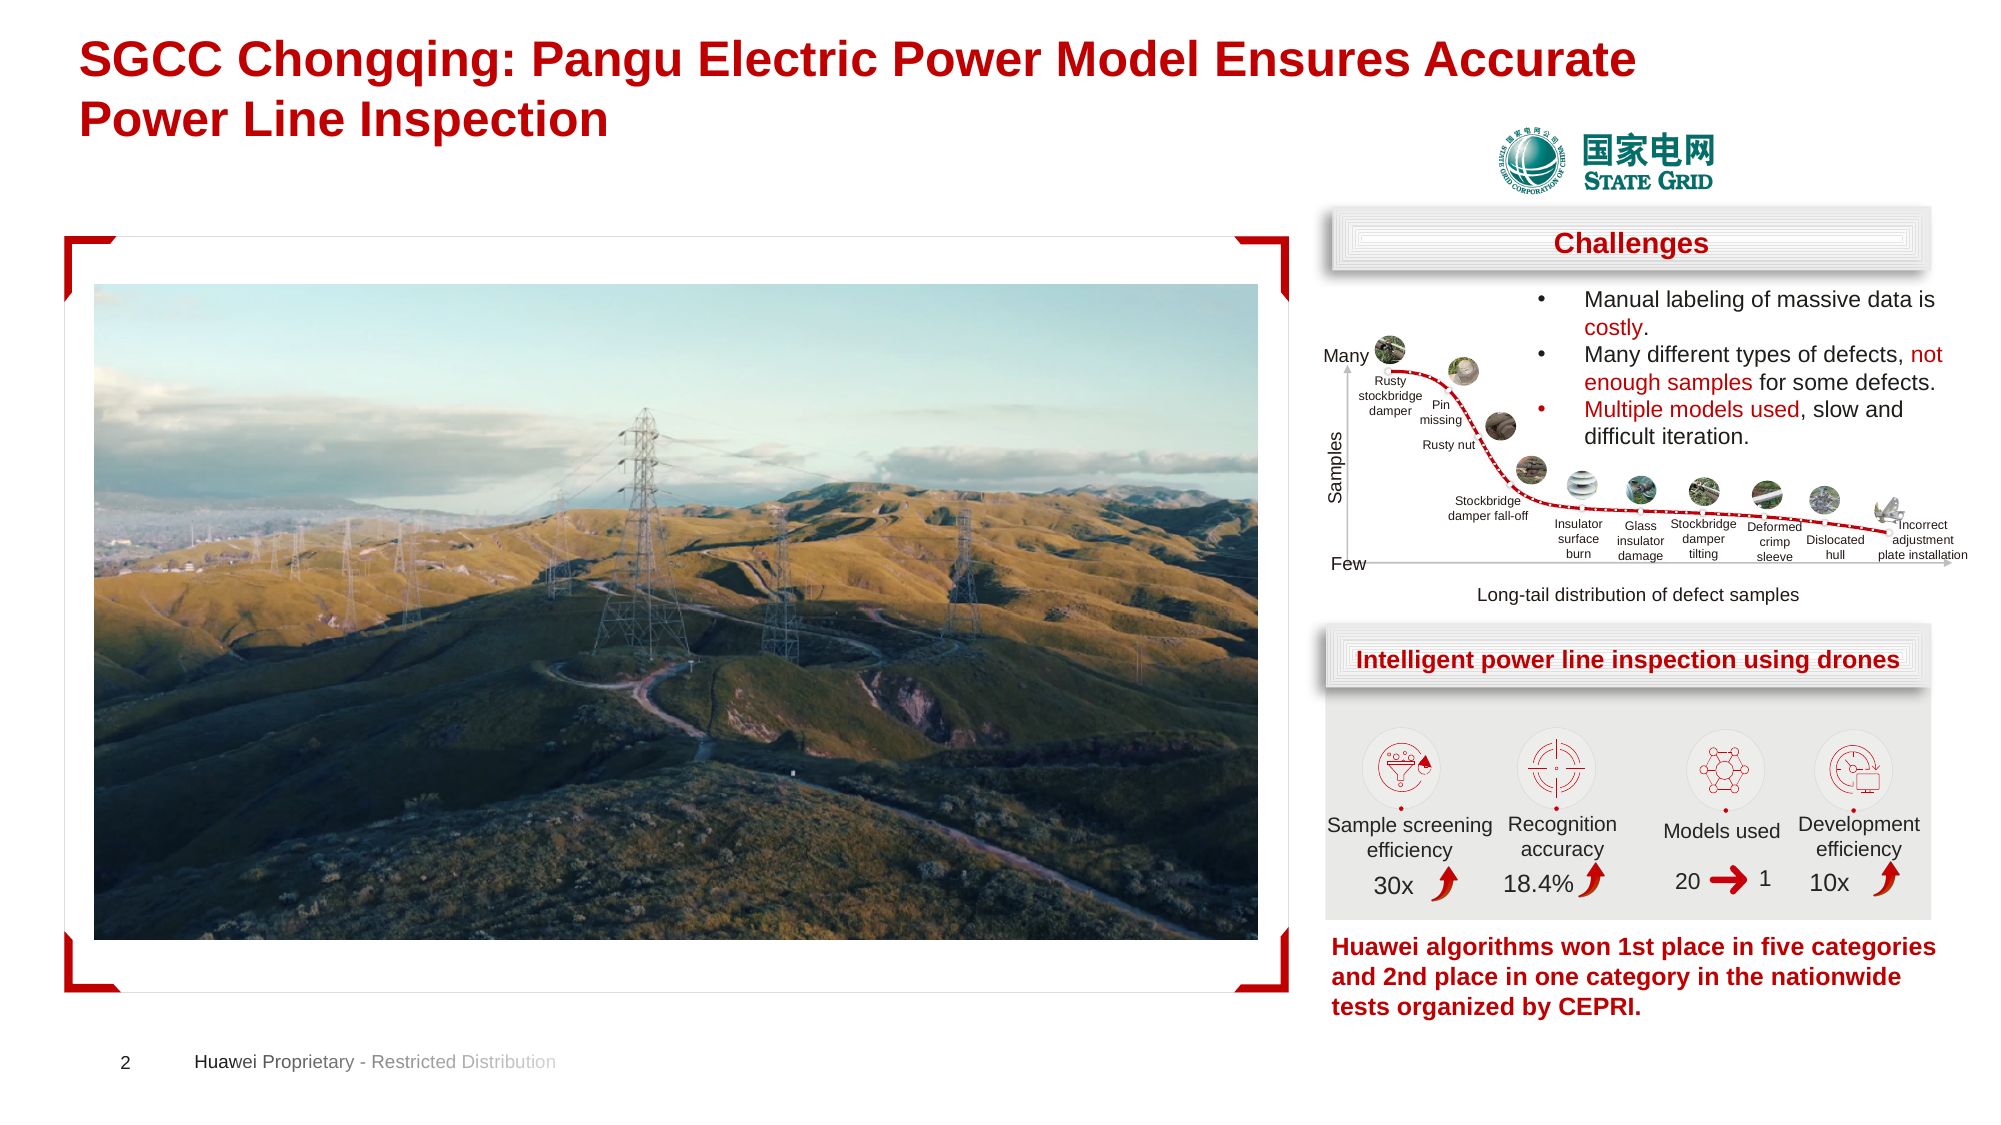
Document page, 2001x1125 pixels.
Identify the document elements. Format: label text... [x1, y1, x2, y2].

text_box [1686, 729, 1765, 814]
text_box 18.4% [1469, 857, 1609, 909]
text_box [1325, 860, 1932, 920]
text_box Development efficiency [1784, 798, 1935, 873]
text_box Recognition accuracy [1471, 804, 1654, 866]
text_box 1 [1730, 853, 1800, 902]
text_box Challenges [1332, 206, 1932, 271]
picture [94, 284, 1258, 940]
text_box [1829, 745, 1880, 794]
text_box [1814, 729, 1893, 814]
picture [1425, 864, 1466, 907]
text_box [1325, 690, 1932, 812]
picture [1867, 859, 1908, 902]
text_box Sample screening efficiency [1309, 812, 1471, 860]
picture [1572, 860, 1613, 903]
text_box 30x [1346, 858, 1441, 910]
text_box Models used [1646, 806, 1798, 854]
text_box SGCC Chongqing: Pangu Electric Power Model Ensures Accurate Power Line Inspection [63, 18, 1778, 126]
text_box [1699, 747, 1749, 793]
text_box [1319, 335, 1970, 606]
text_box Huawei algorithms won 1st place in five categories and 2nd place in one category in the nationwide tests organized by CEPRI. [1290, 923, 1956, 1045]
text_box 10x [1778, 855, 1881, 907]
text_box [1517, 727, 1596, 812]
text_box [1378, 743, 1432, 792]
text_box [1362, 727, 1441, 812]
text_box [1709, 876, 1730, 884]
text_box 20 [1634, 856, 1742, 905]
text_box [1528, 738, 1585, 799]
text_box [64, 236, 1289, 993]
text_box Intelligent power line inspection using drones [1326, 623, 1932, 688]
picture [1497, 125, 1716, 196]
text_box Manual labeling of massive data is costly. Many different types of defects, not enough samples for some defects. Multiple models used, slow and difficult iteration. [1522, 277, 1979, 460]
